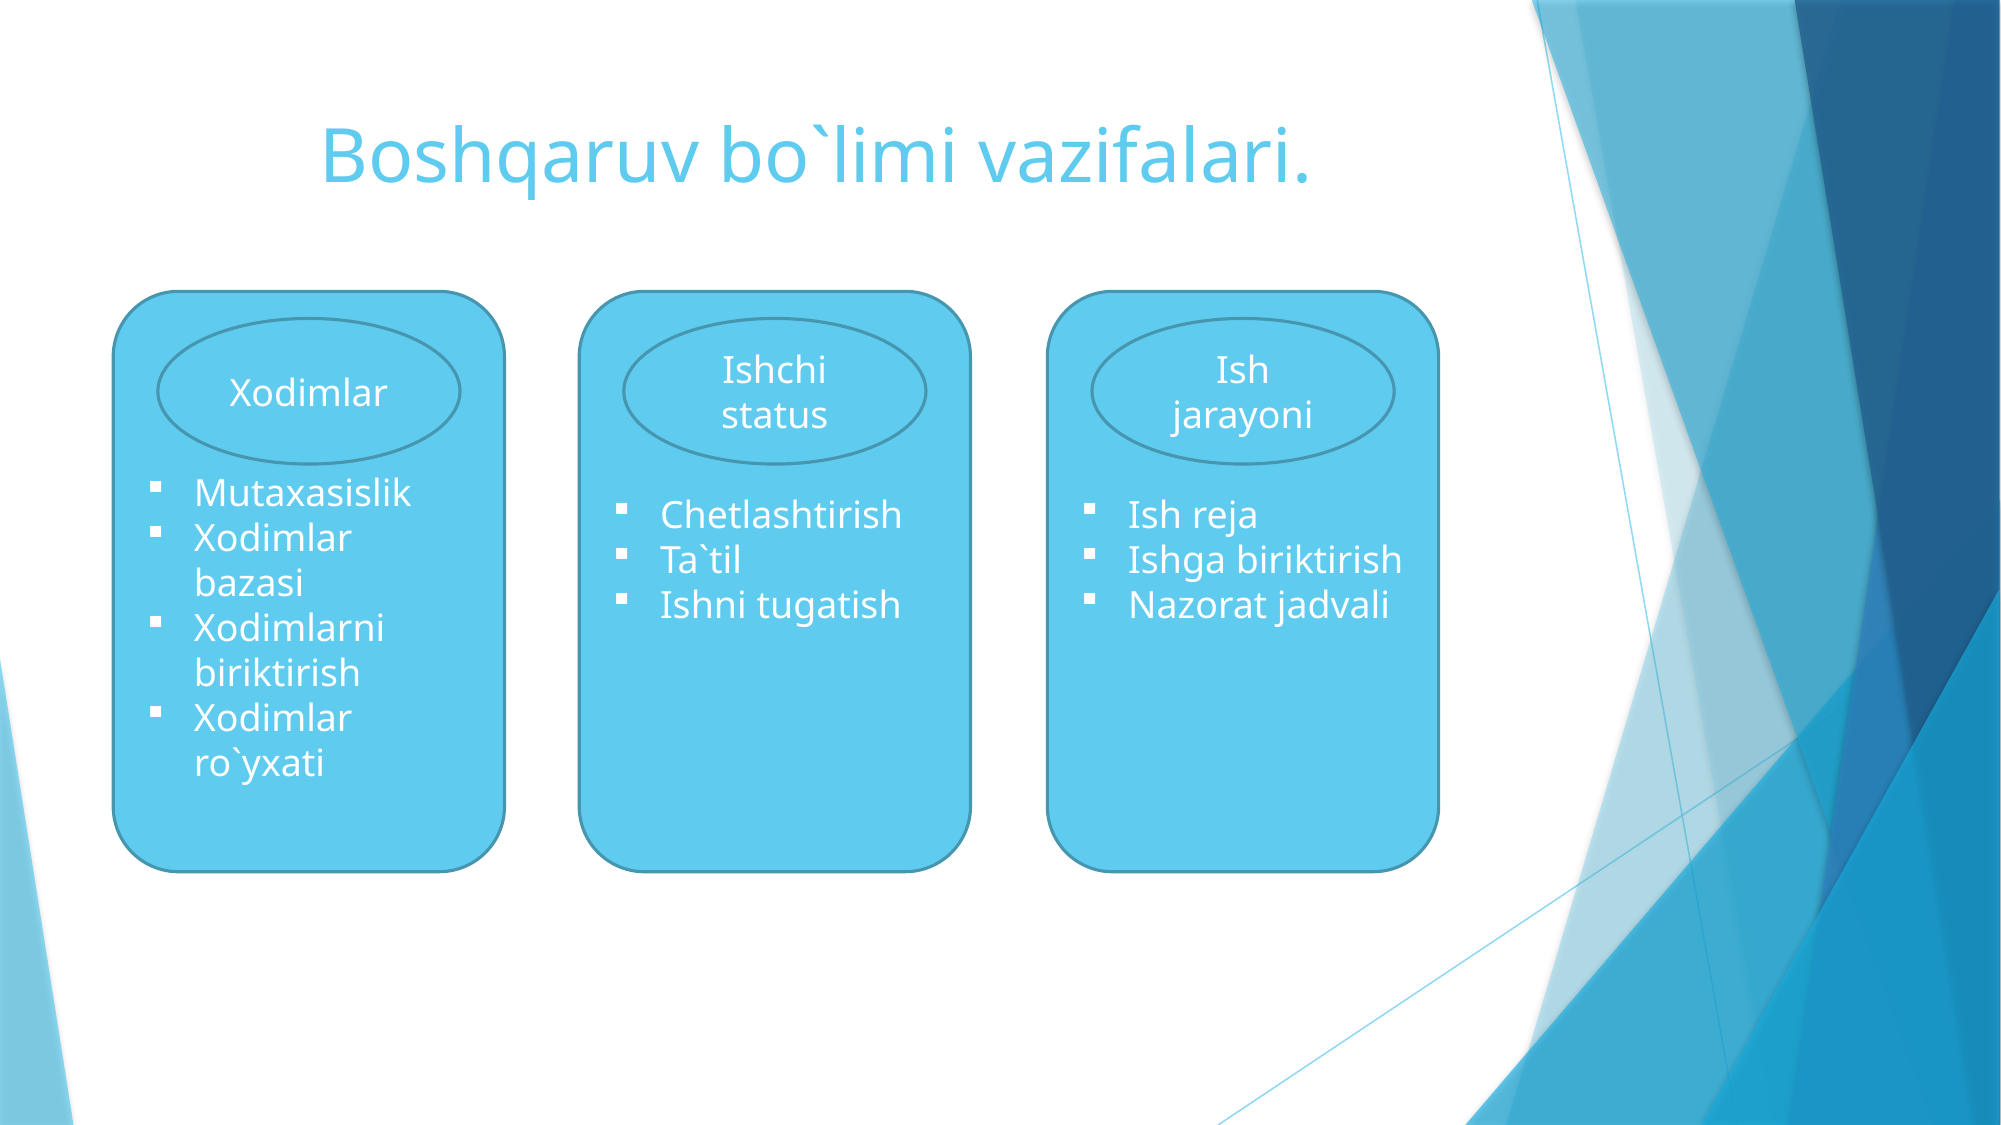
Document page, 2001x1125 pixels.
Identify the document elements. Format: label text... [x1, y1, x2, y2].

text_box Mutaxasislik Xodimlar bazasi Xodimlarni biriktirish Xodimlar ro`yxati [111, 289, 507, 874]
text_box Ishchi status [622, 316, 928, 466]
text_box Ish reja Ishga biriktirish Nazorat jadvali [1045, 289, 1441, 874]
text_box Ish jarayoni [1090, 316, 1396, 466]
title Boshqaruv bo`limi vazifalari. [111, 99, 1522, 231]
text_box Xodimlar [156, 316, 462, 466]
text_box Chetlashtirish Ta`til Ishni tugatish [577, 289, 973, 874]
